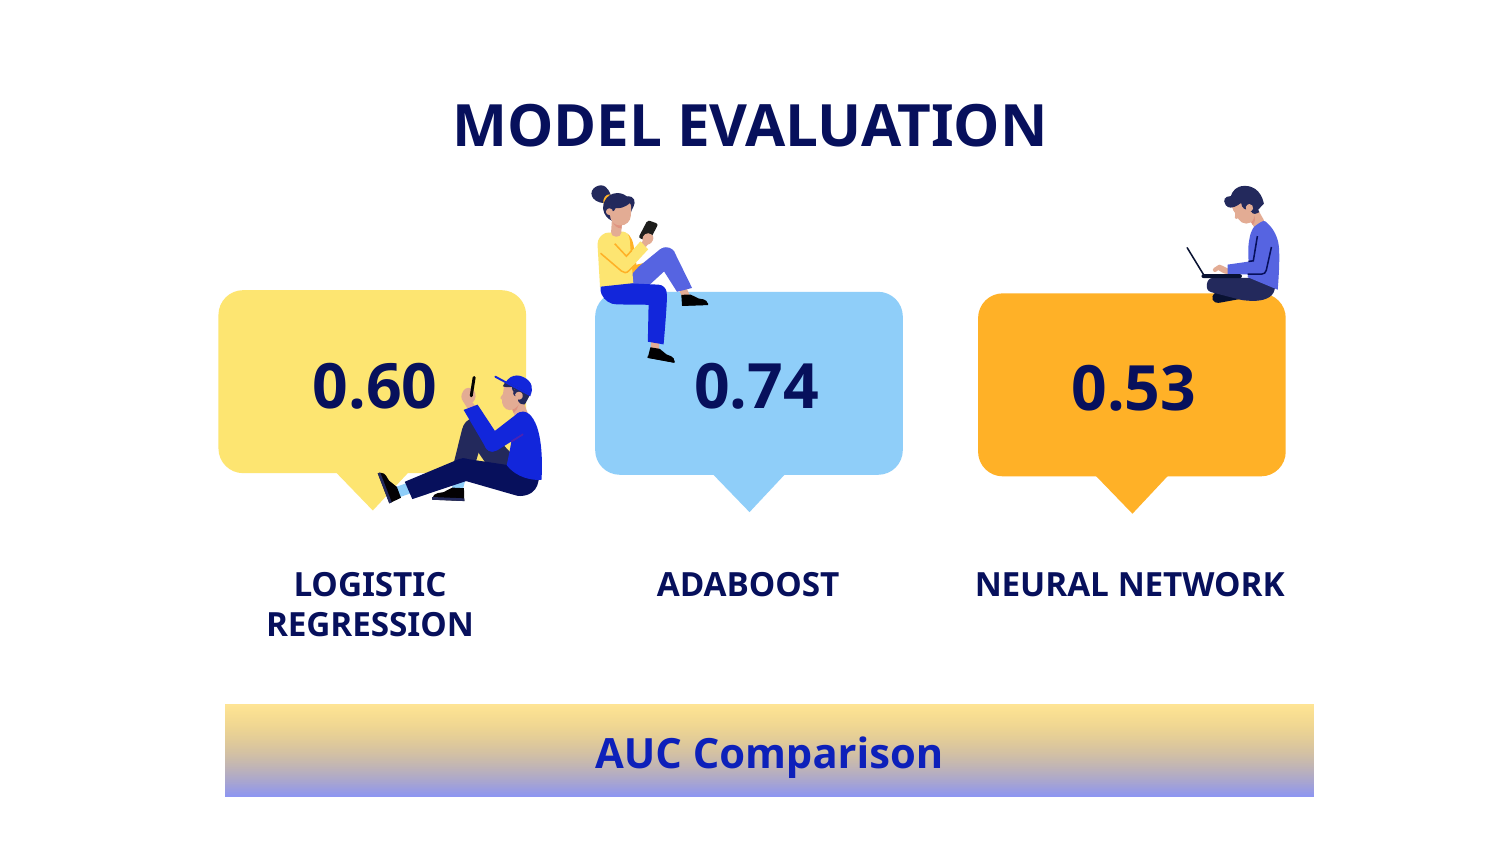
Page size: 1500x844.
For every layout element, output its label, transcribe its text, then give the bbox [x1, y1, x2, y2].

title ADABOOST [564, 547, 933, 621]
text_box AUC Comparison [225, 704, 1314, 797]
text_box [377, 375, 545, 504]
title 0.53 [1037, 333, 1231, 428]
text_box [1186, 185, 1282, 304]
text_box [587, 185, 709, 364]
title MODEL EVALUATION [75, 72, 1425, 167]
title NEURAL NETWORK [946, 547, 1314, 621]
title LOGISTIC REGRESSION [186, 547, 554, 621]
title 0.60 [269, 331, 482, 426]
title 0.74 [660, 331, 854, 426]
